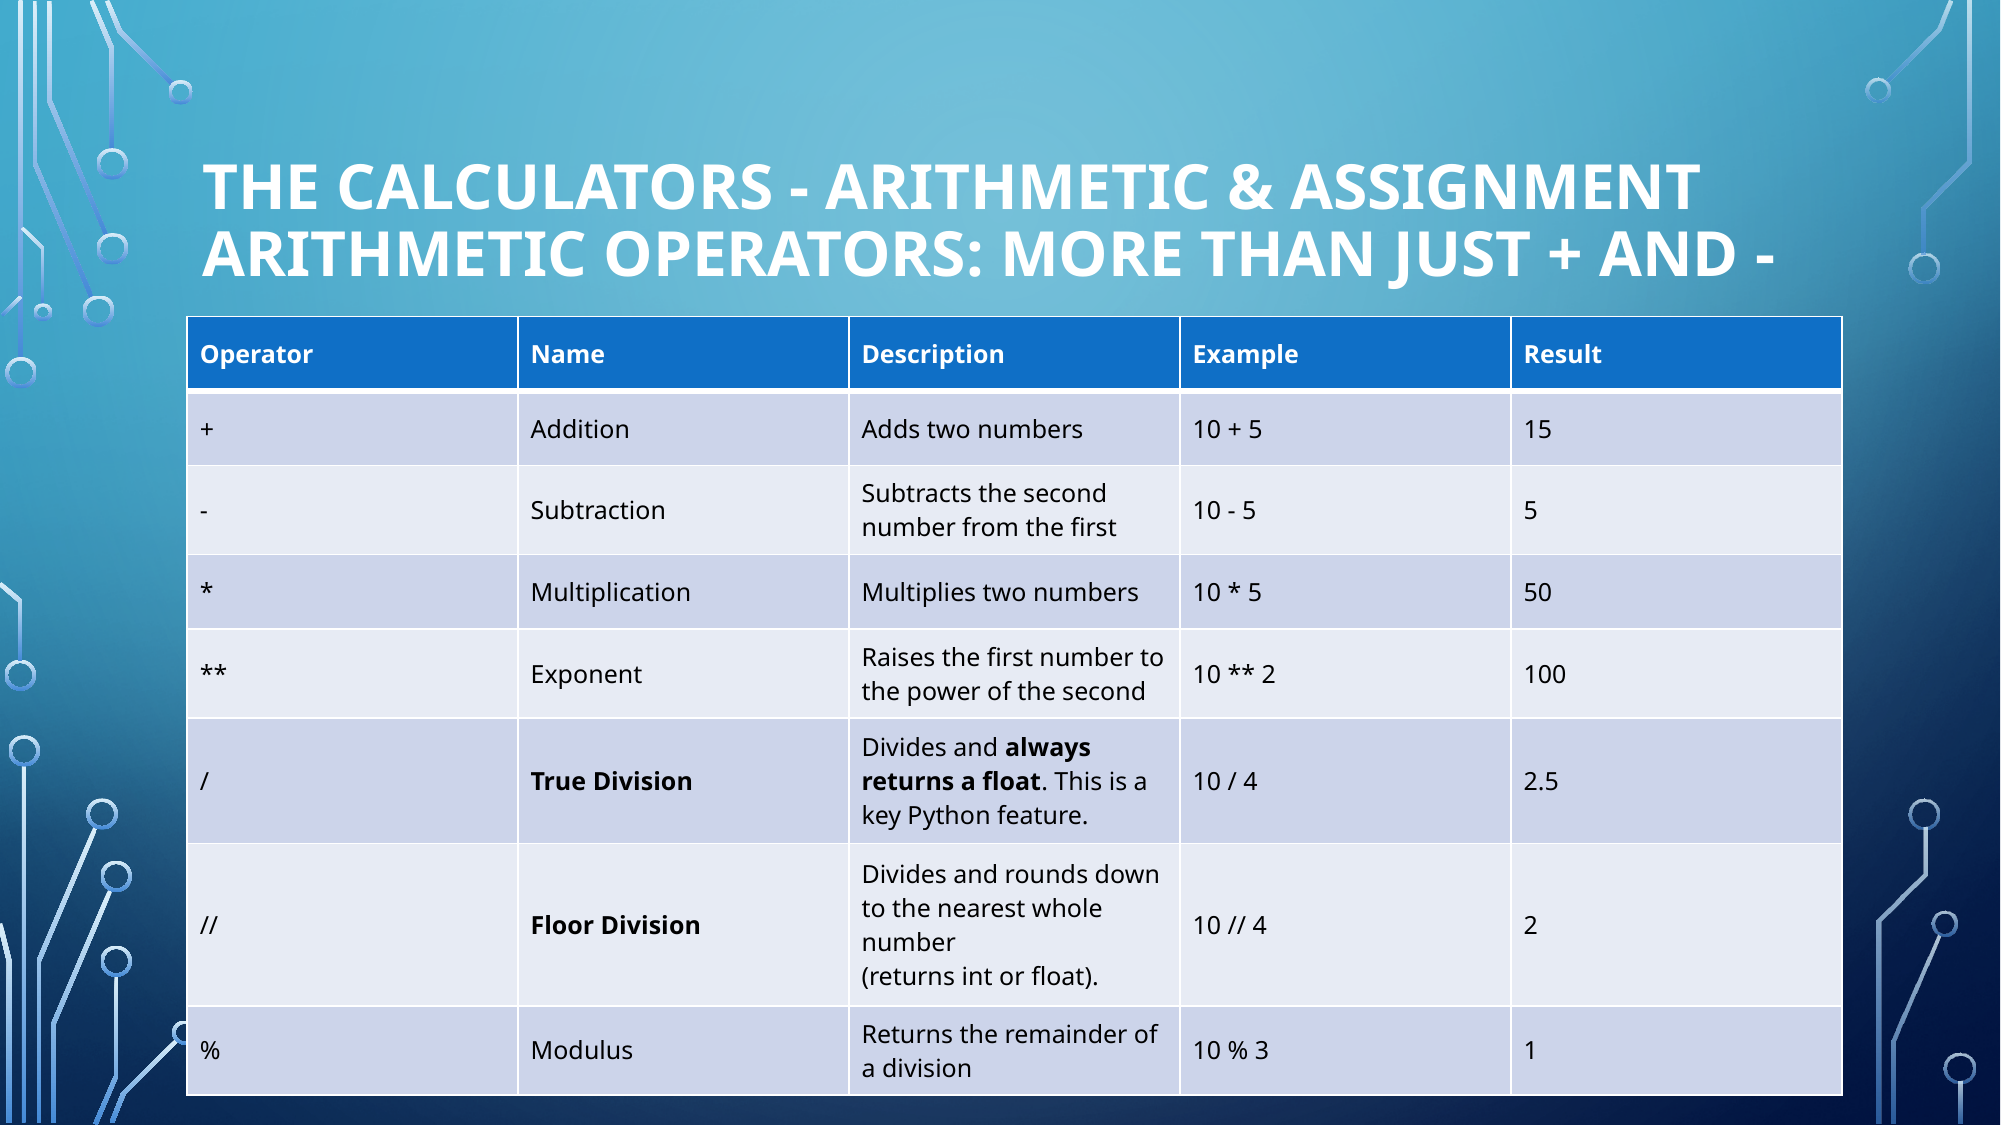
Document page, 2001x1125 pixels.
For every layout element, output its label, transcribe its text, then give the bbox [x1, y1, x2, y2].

table_cell 10 + 5 [1181, 394, 1510, 465]
table_header Result [1512, 317, 1841, 388]
table_cell Addition [519, 394, 848, 465]
table_cell 2 [1512, 844, 1841, 1005]
title The Calculators - Arithmetic & Assignment Arithmetic Operators: More Than Just + and - [187, 101, 1813, 316]
table_header Example [1181, 317, 1510, 388]
table_cell Divides and rounds down to the nearest whole number (returns int or float). [850, 844, 1179, 1005]
table_cell 10 ** 2 [1181, 630, 1510, 717]
table_cell Multiplication [519, 555, 848, 628]
table_header Name [519, 317, 848, 388]
table_cell 100 [1512, 630, 1841, 717]
table_cell 1 [1512, 1007, 1841, 1094]
table_cell 2.5 [1512, 719, 1841, 843]
table_cell / [188, 719, 517, 843]
table_cell // [188, 844, 517, 1005]
table_cell Subtracts the second number from the first [850, 466, 1179, 554]
table_cell Returns the remainder of a division [850, 1007, 1179, 1094]
table_cell 10 / 4 [1181, 719, 1510, 843]
table_cell Exponent [519, 630, 848, 717]
table_cell Raises the first number to the power of the second [850, 630, 1179, 717]
table_cell Subtraction [519, 466, 848, 554]
table_cell 10 % 3 [1181, 1007, 1510, 1094]
table_cell 10 * 5 [1181, 555, 1510, 628]
table_cell Divides and always returns a float. This is a key Python feature. [850, 719, 1179, 843]
table_cell Multiplies two numbers [850, 555, 1179, 628]
table_cell + [188, 394, 517, 465]
table_cell Floor Division [519, 844, 848, 1005]
table_cell - [188, 466, 517, 554]
table_cell Adds two numbers [850, 394, 1179, 465]
table_cell 5 [1512, 466, 1841, 554]
table_cell True Division [519, 719, 848, 843]
table_cell ** [188, 630, 517, 717]
table_cell Modulus [519, 1007, 848, 1094]
table_header Operator [188, 317, 517, 388]
table_cell 10 // 4 [1181, 844, 1510, 1005]
table_cell * [188, 555, 517, 628]
table_cell 50 [1512, 555, 1841, 628]
table_cell % [188, 1007, 517, 1094]
table_cell 10 - 5 [1181, 466, 1510, 554]
table_header Description [850, 317, 1179, 388]
table_cell 15 [1512, 394, 1841, 465]
